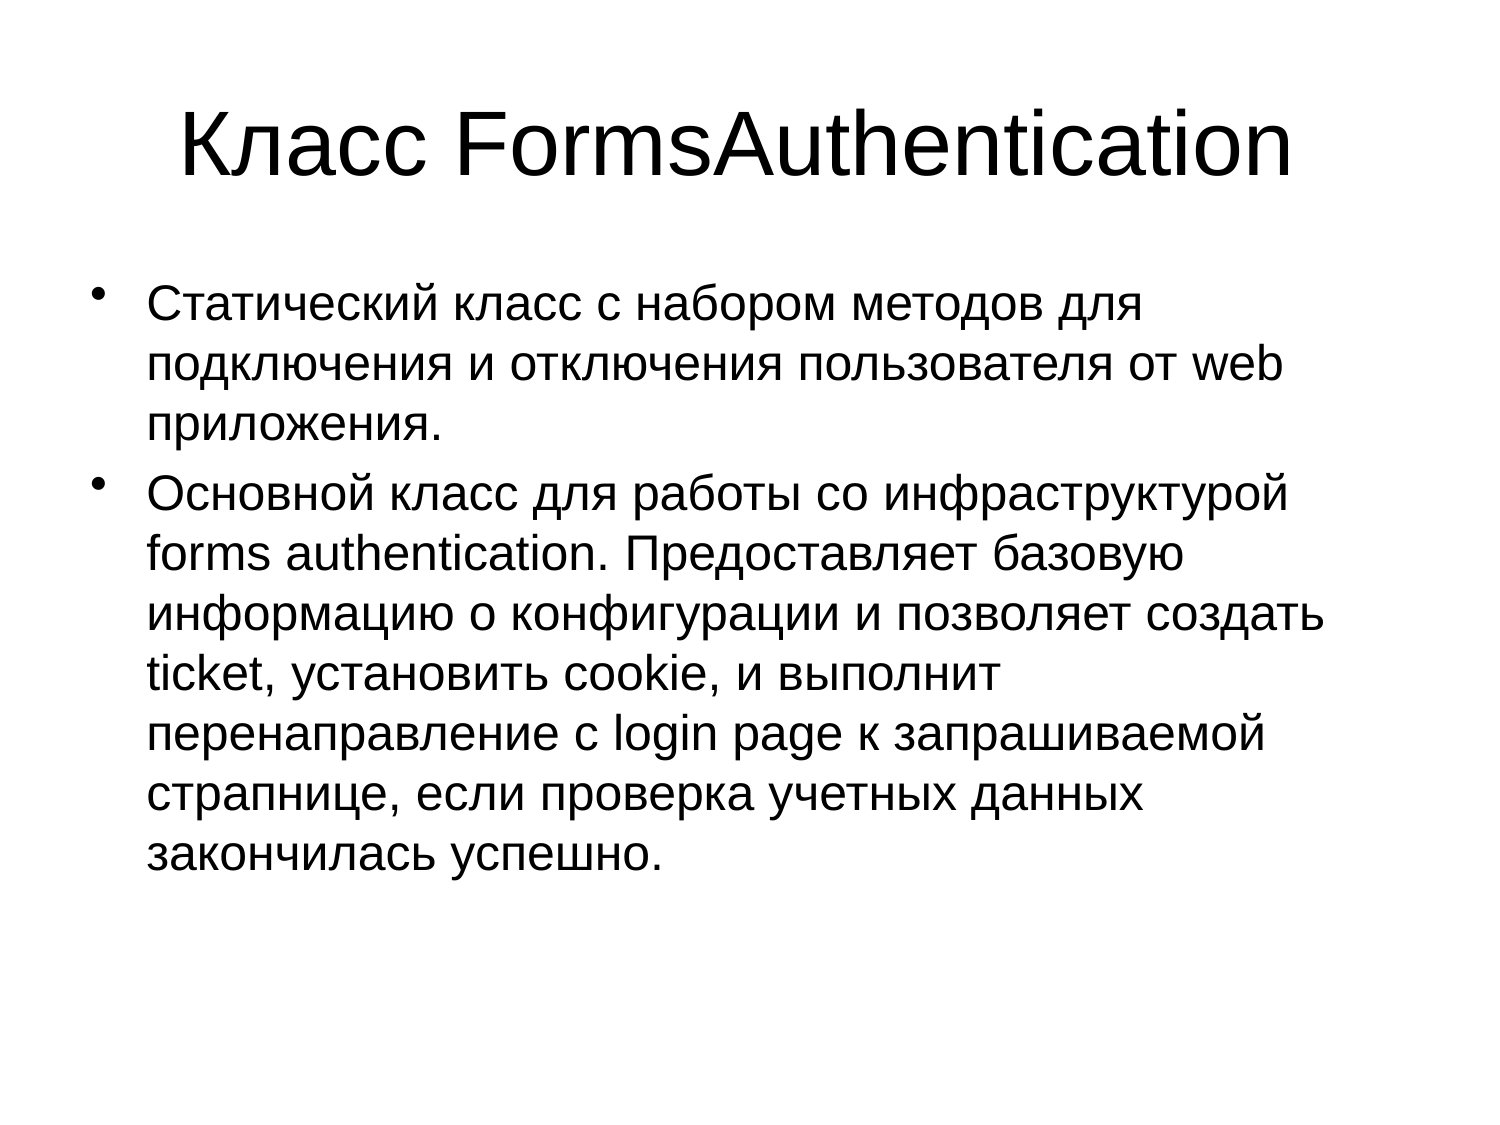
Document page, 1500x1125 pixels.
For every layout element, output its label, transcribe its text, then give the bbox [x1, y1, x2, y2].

list Статический класс с набором методов для подключения и отключения пользователя от web приложения. Основной класс для работы со инфраструктурой forms authentication. Предоставляет базовую информацию о конфигурации и позволяет создать ticket, установить cookie, и выполнит перенаправление с login page к запрашиваемой страпнице, если проверка учетных данных закончилась успешно. [74, 262, 1426, 1006]
title Класс FormsAuthentication [74, 44, 1426, 233]
